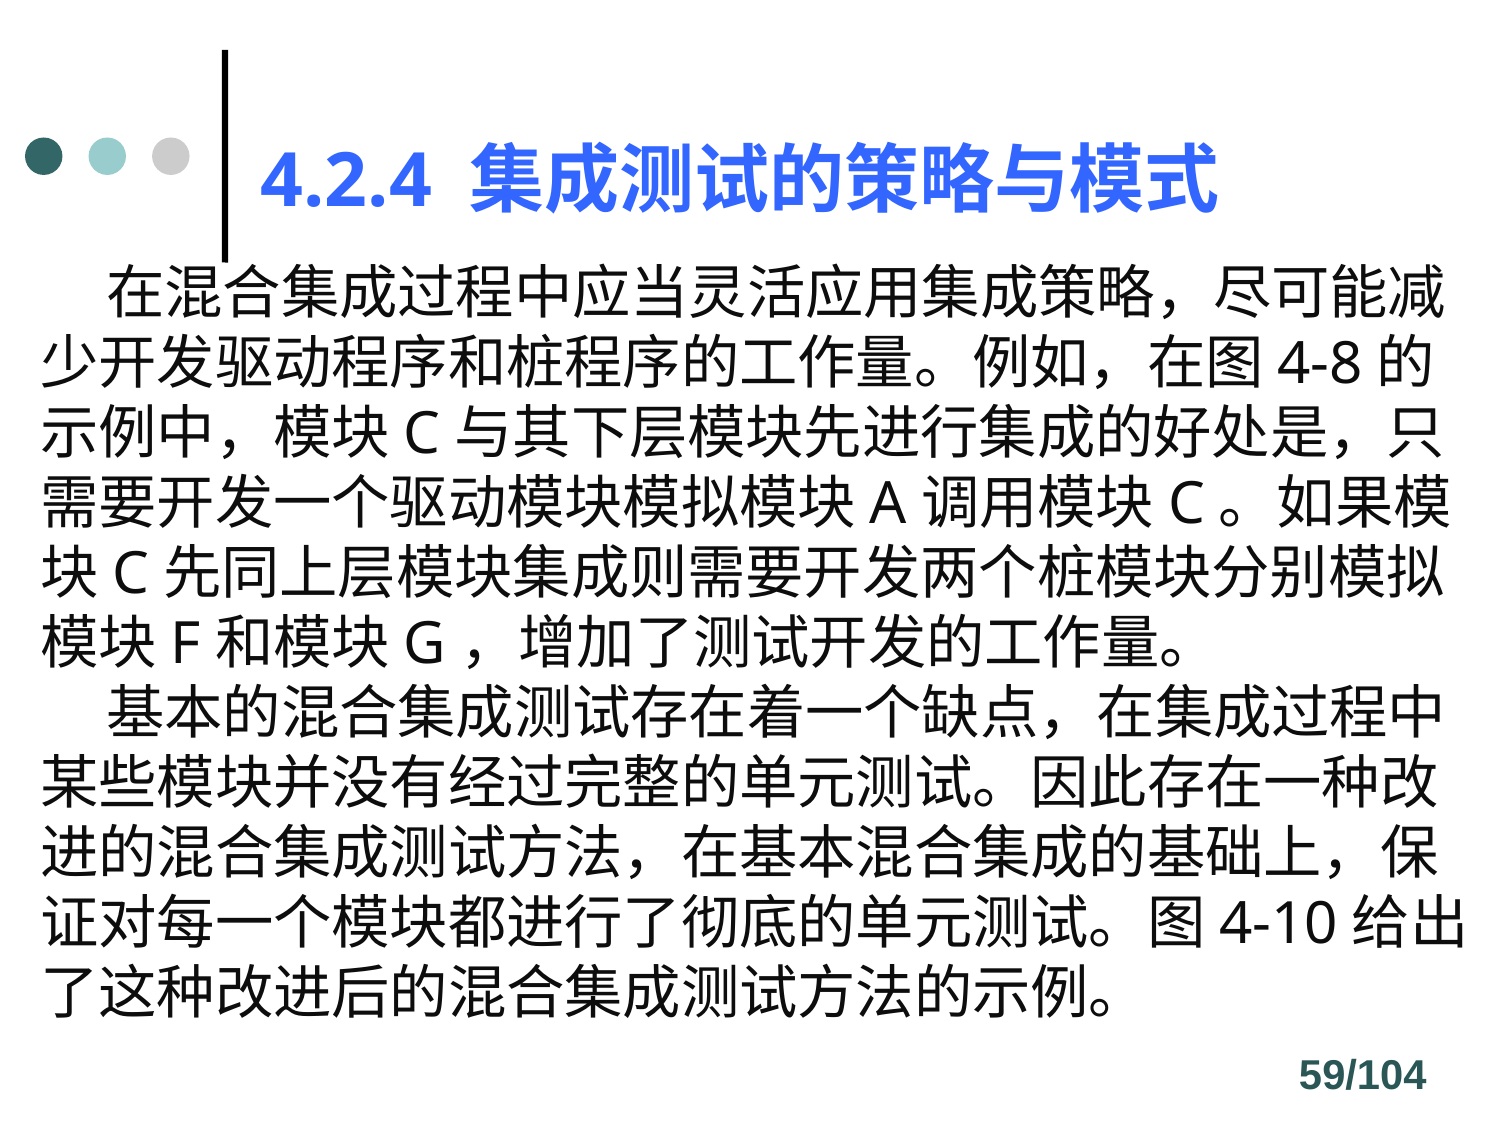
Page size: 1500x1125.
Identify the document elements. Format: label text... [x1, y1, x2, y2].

title 4.2.4 集成测试的策略与模式 [245, 83, 1464, 248]
text_box 59/104 [1283, 1040, 1484, 1116]
text_box 在混合集成过程中应当灵活应用集成策略，尽可能减少开发驱动程序和桩程序的工作量。例如，在图4-8的示例中，模块C与其下层模块先进行集成的好处是，只需要开发一个驱动模块模拟模块A调用模块C。如果模块C先同上层模块集成则需要开发两个桩模块分别模拟模块F和模块G，增加了测试开发的工作量。 基本的混合集成测试存在着一个缺点，在集成过程中某些模块并没有经过完整的单元测试。因此存在一种改进的混合集成测试方法，在基本混合集成的基础上，保证对每一个模块都进行了彻底的单元测试。图4-10给出了这种改进后的混合集成测试方法的示例。 [25, 248, 1484, 1033]
